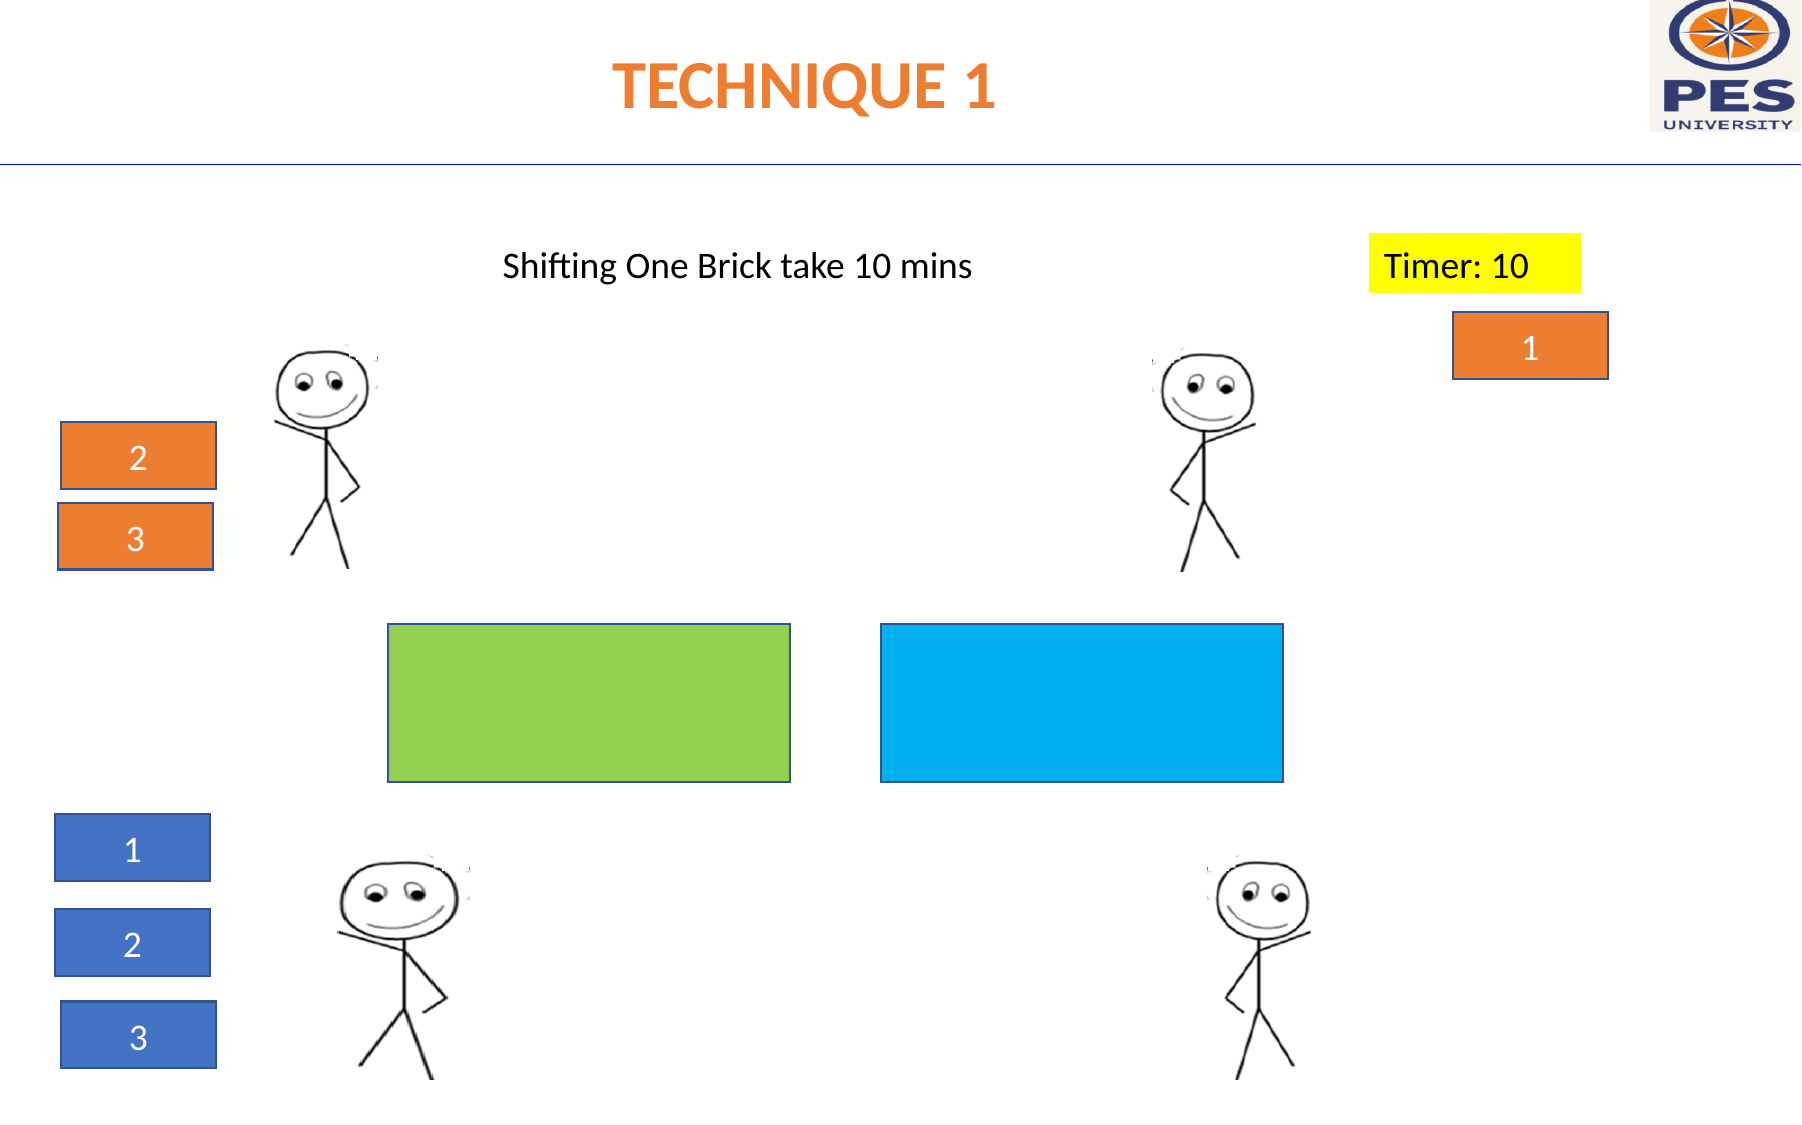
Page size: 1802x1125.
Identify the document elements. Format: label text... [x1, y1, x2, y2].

picture [1200, 853, 1342, 1081]
picture [299, 853, 479, 1081]
picture [1650, 0, 1802, 132]
text_box 2 [60, 422, 217, 490]
text_box [881, 623, 1283, 782]
text_box 1 [54, 814, 211, 882]
text_box 1 [1452, 311, 1608, 379]
text_box Timer: 10 [1368, 233, 1582, 293]
text_box 3 [57, 502, 213, 570]
text_box 3 [60, 1001, 217, 1069]
picture [1144, 345, 1286, 573]
text_box [387, 623, 790, 782]
text_box Shifting One Brick take 10 mins [487, 233, 1097, 293]
title Technique 1 [0, 31, 1567, 132]
text_box 2 [54, 908, 211, 976]
picture [243, 342, 385, 570]
